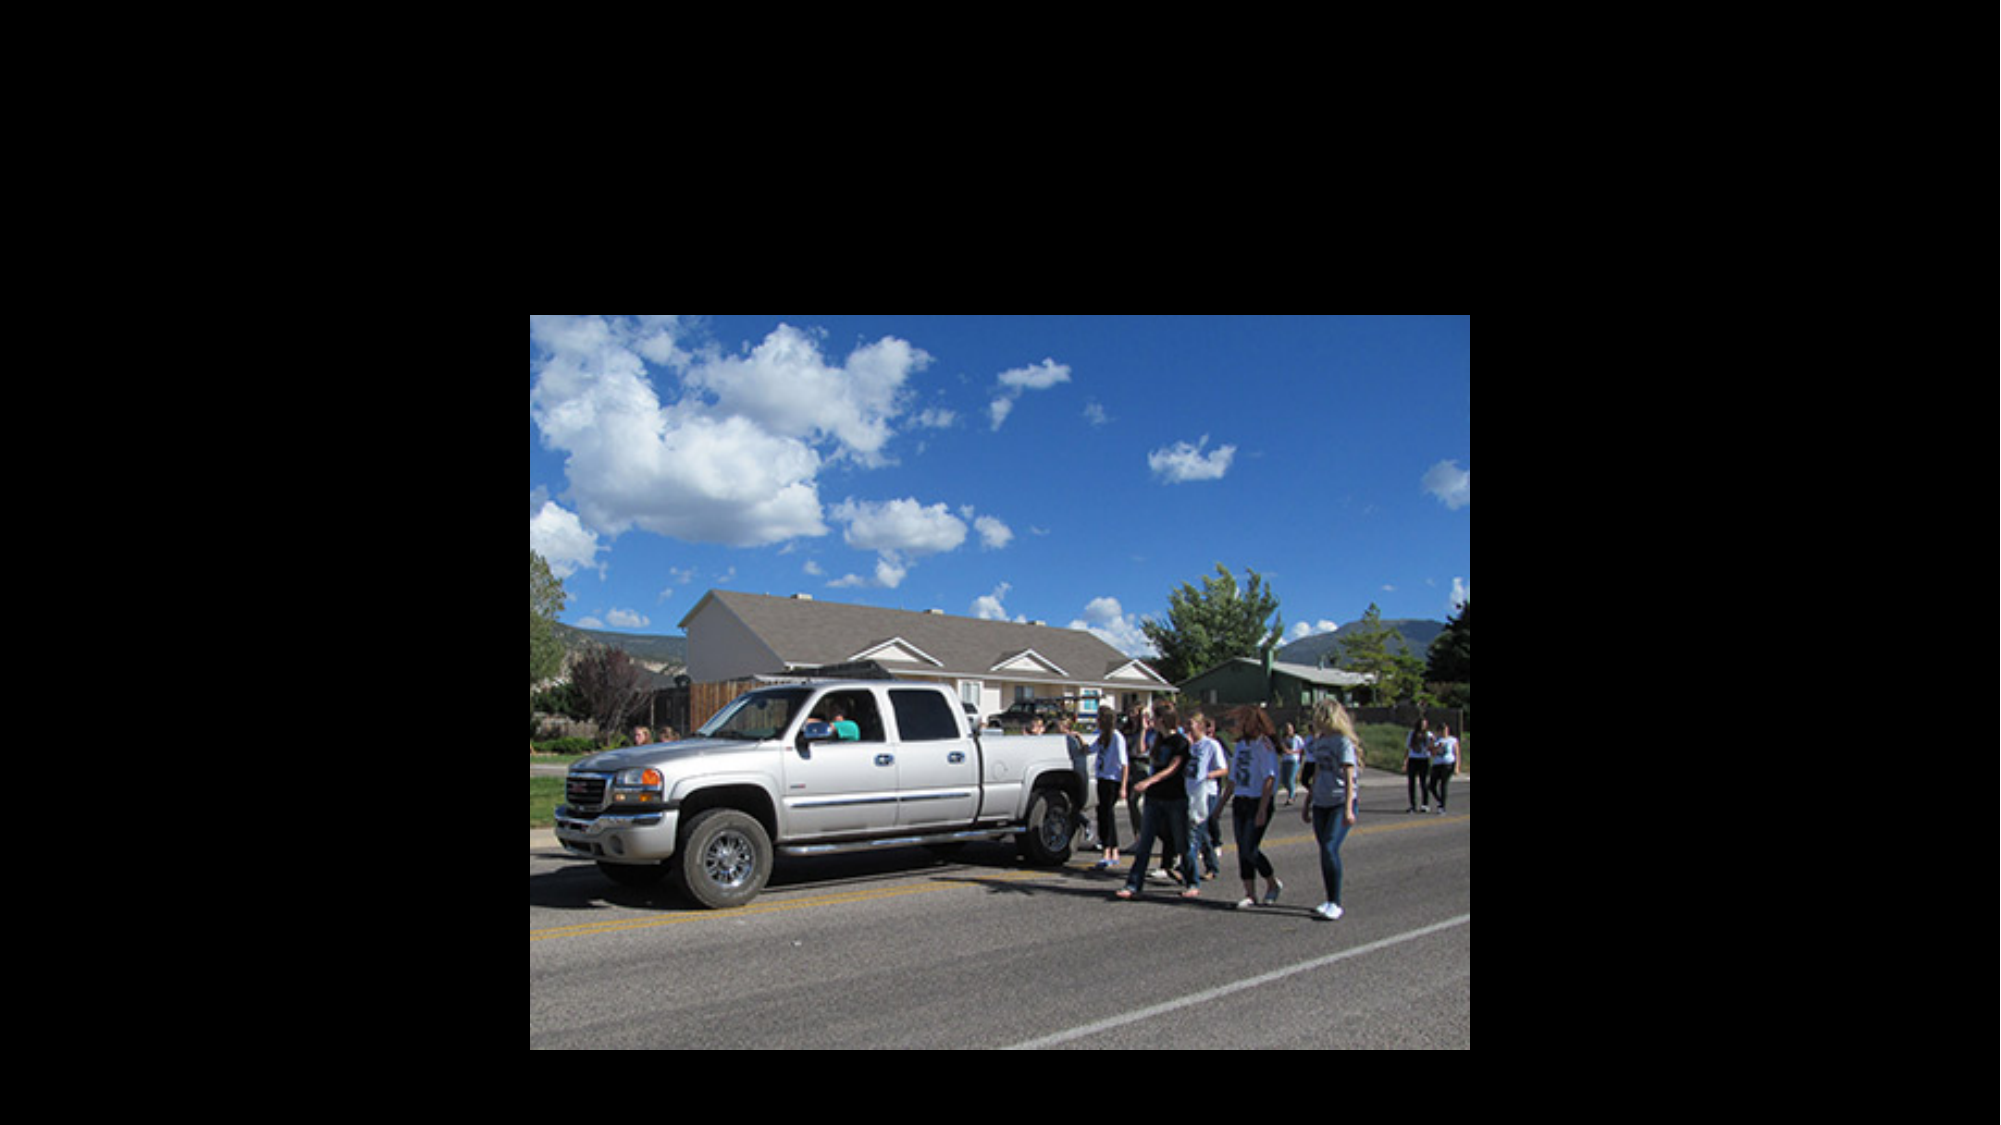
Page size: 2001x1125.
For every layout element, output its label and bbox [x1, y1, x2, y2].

picture [530, 314, 1470, 1050]
